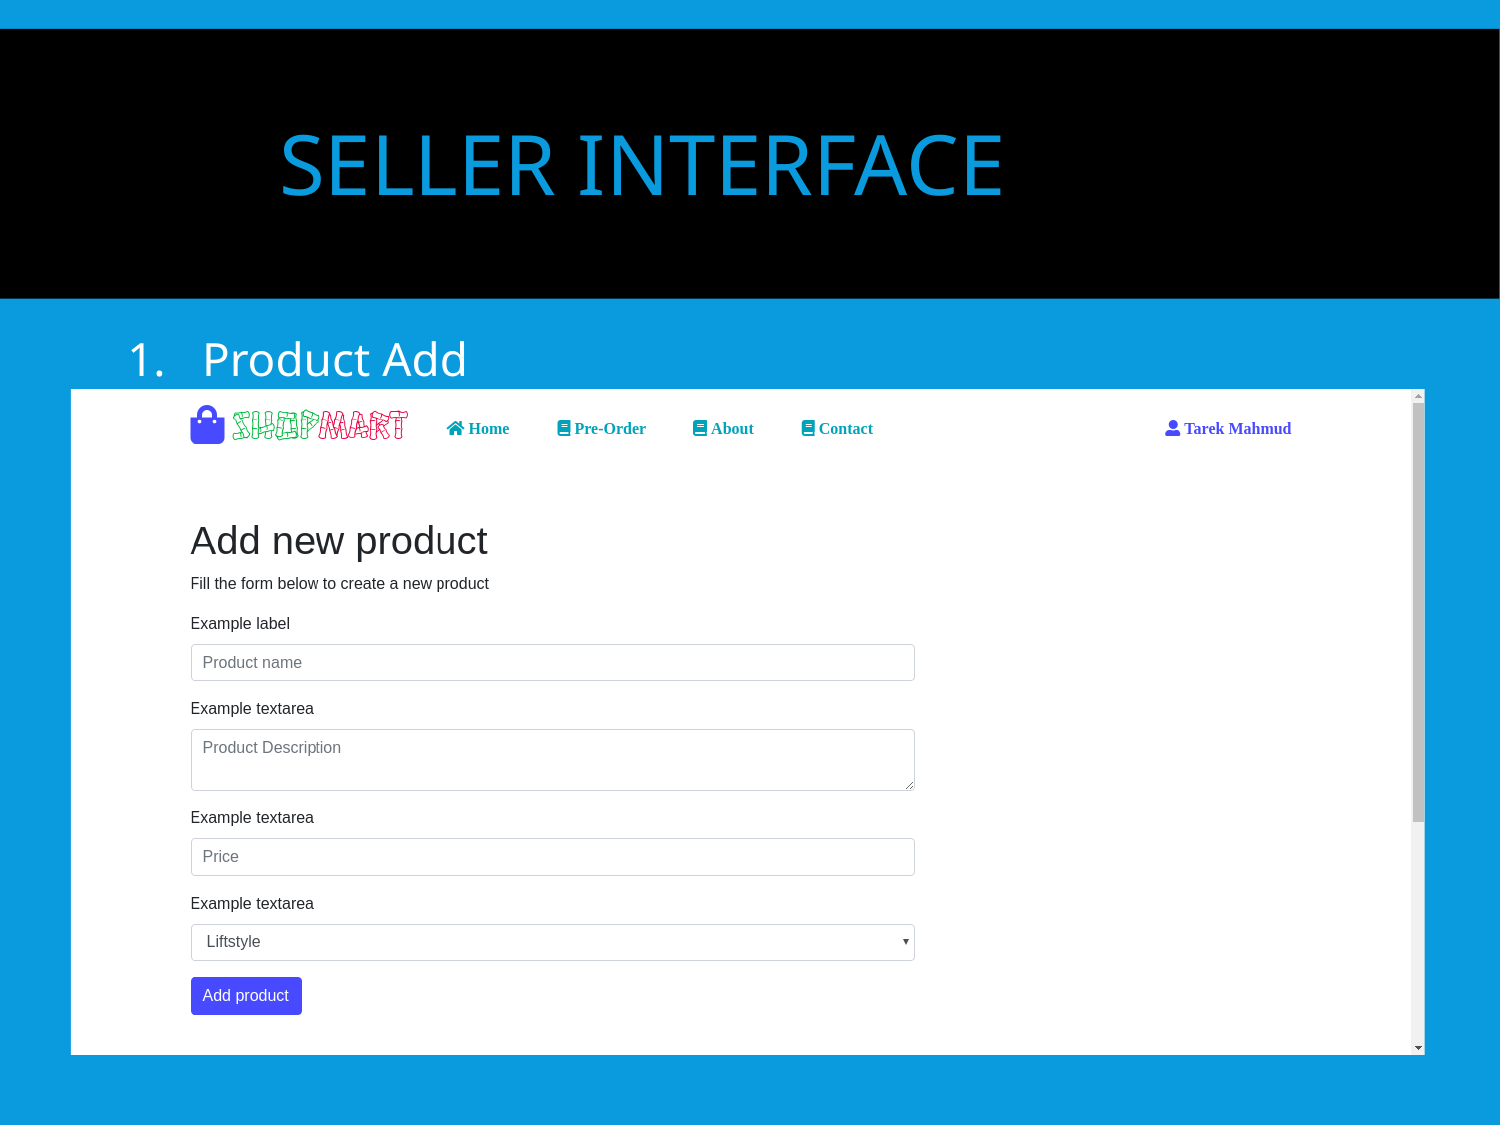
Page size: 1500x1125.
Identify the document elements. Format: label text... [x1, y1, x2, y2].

picture [71, 390, 1424, 1054]
text_box Seller Interface [112, 46, 1388, 294]
text_box Product Add [112, 329, 1388, 388]
